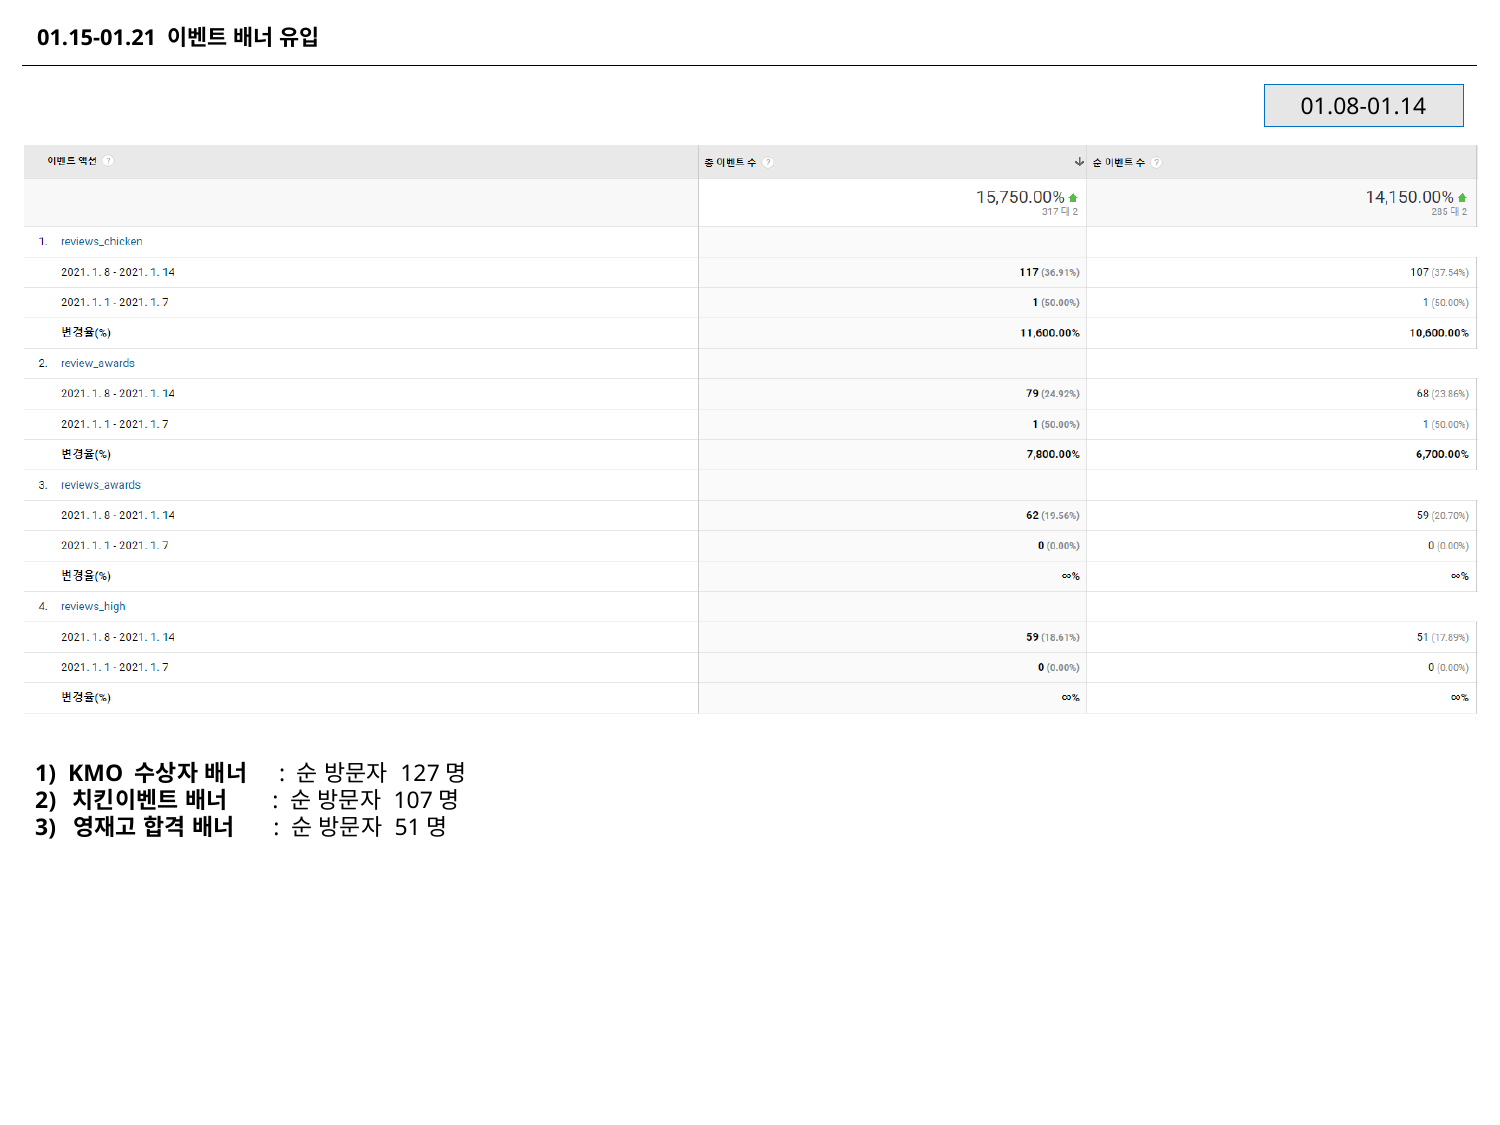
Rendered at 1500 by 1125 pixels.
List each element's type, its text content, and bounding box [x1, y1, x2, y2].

text_box 1) KMO 수상자 배너 : 순 방문자 127명 치킨이벤트 배너 : 순 방문자 107명 3) 영재고 합격 배너 : 순 방문자 51명 [20, 750, 482, 848]
text_box 01.08-01.14 [1264, 84, 1464, 127]
picture [24, 145, 1478, 714]
text_box 01.15-01.21 이벤트 배너 유입 [22, 16, 773, 58]
